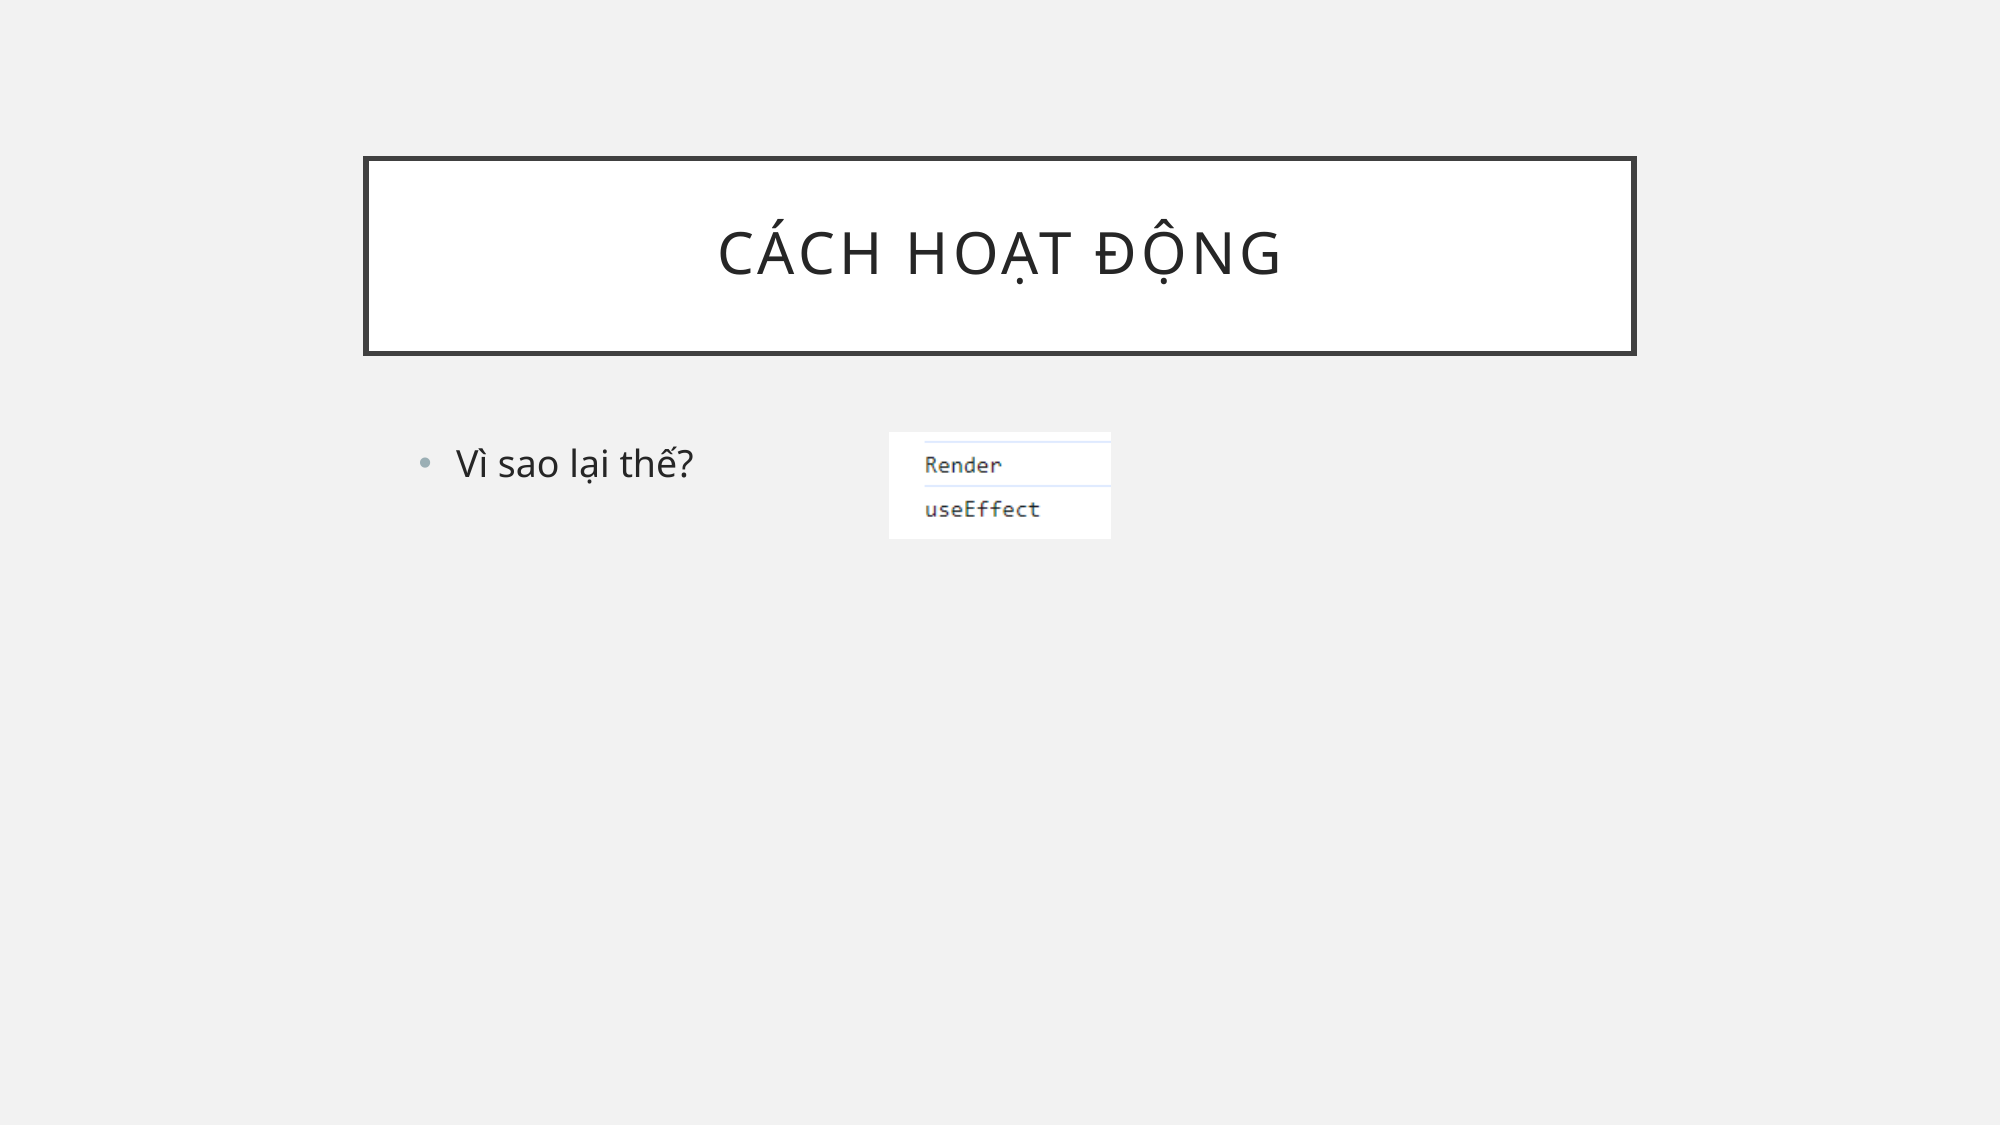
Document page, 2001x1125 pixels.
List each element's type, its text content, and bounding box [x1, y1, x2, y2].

title Cách hoạt động [363, 156, 1637, 356]
list Vì sao lại thế? [366, 432, 1634, 942]
picture [889, 432, 1111, 539]
